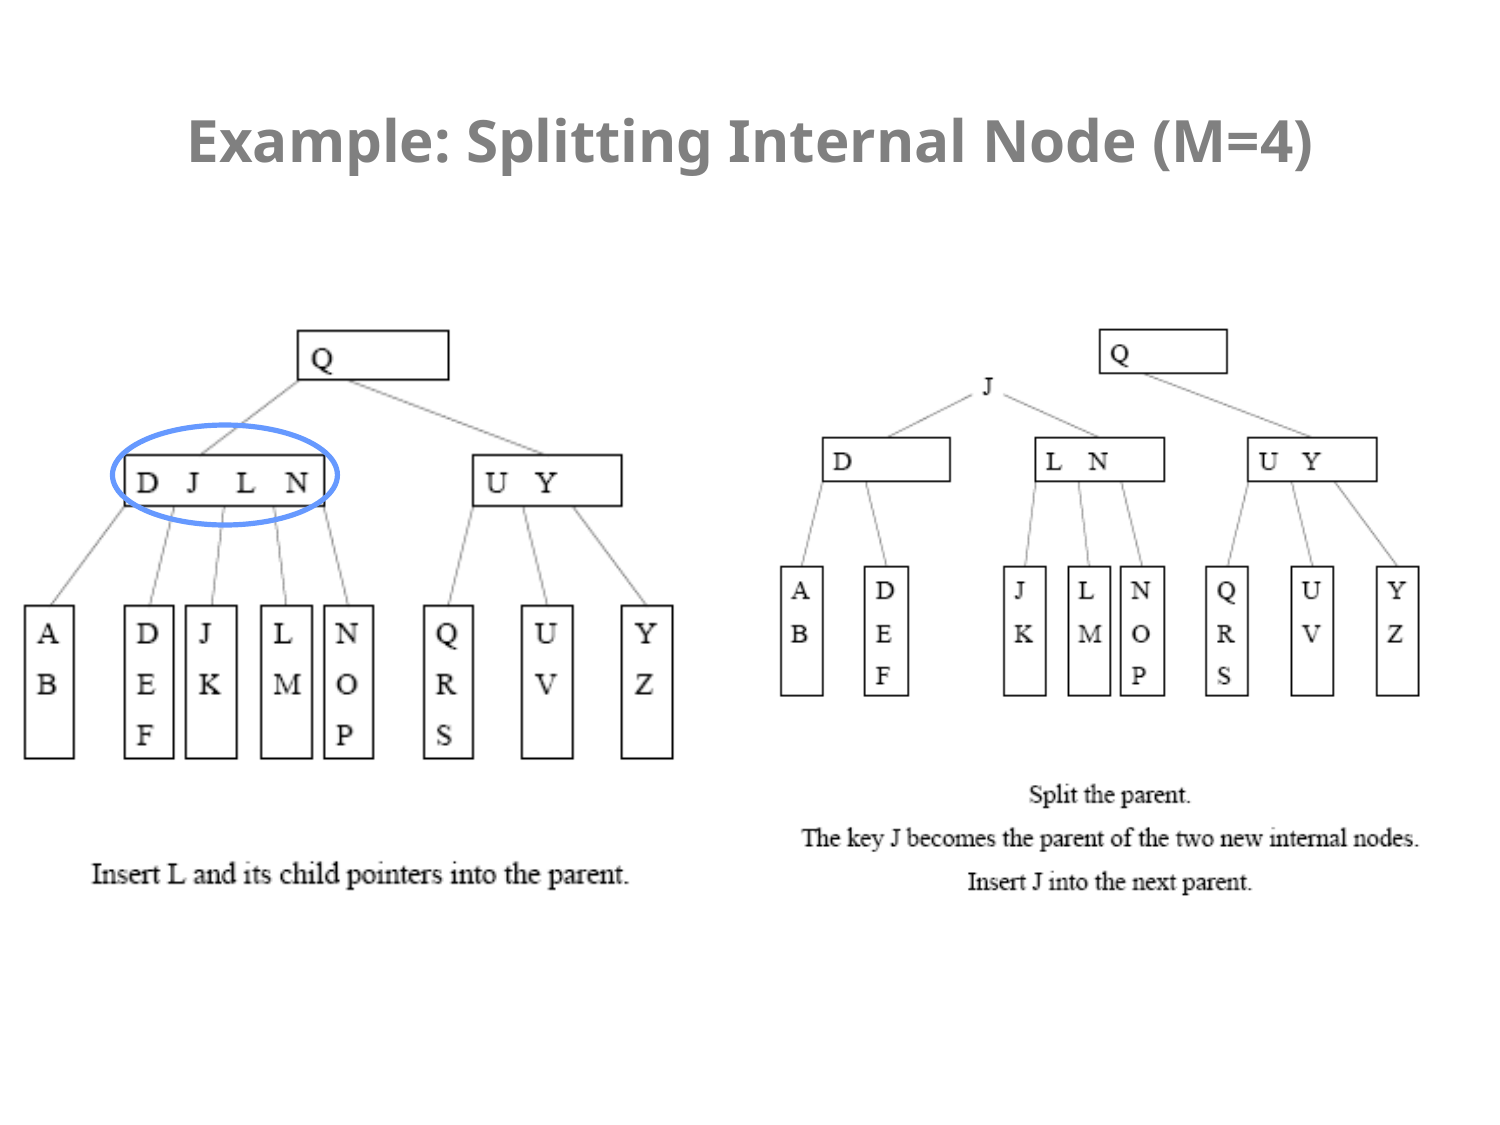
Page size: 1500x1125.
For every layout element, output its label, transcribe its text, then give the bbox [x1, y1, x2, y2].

title Example: Splitting Internal Node (M=4) [75, 45, 1425, 233]
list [0, 311, 726, 926]
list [737, 303, 1500, 927]
